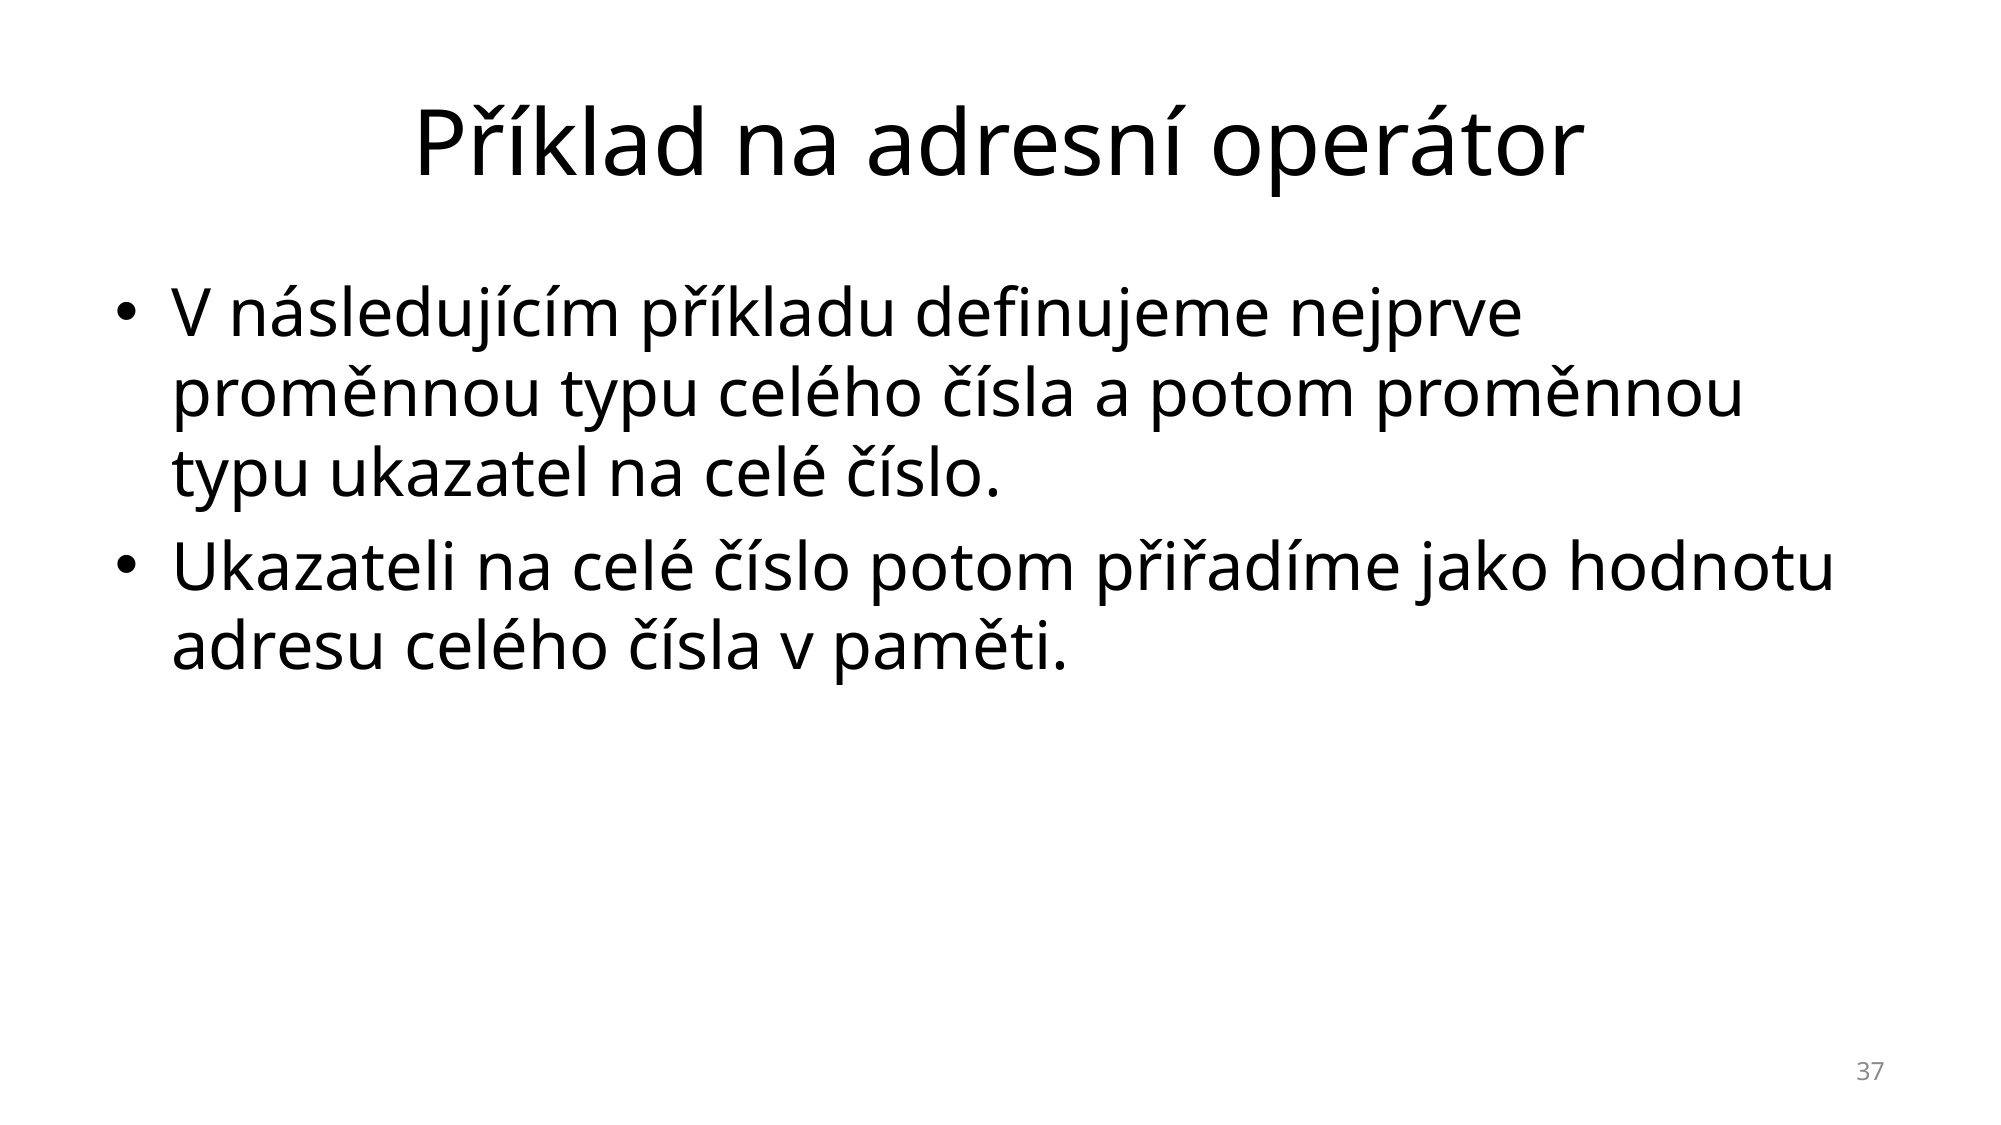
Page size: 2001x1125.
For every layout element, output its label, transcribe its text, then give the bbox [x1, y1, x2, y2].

title Příklad na adresní operátor [99, 45, 1900, 233]
list V následujícím příkladu definujeme nejprve proměnnou typu celého čísla a potom proměnnou typu ukazatel na celé číslo. Ukazateli na celé číslo potom přiřadíme jako hodnotu adresu celého čísla v paměti. [99, 262, 1900, 1005]
slide_number 37 [1433, 1042, 1900, 1103]
